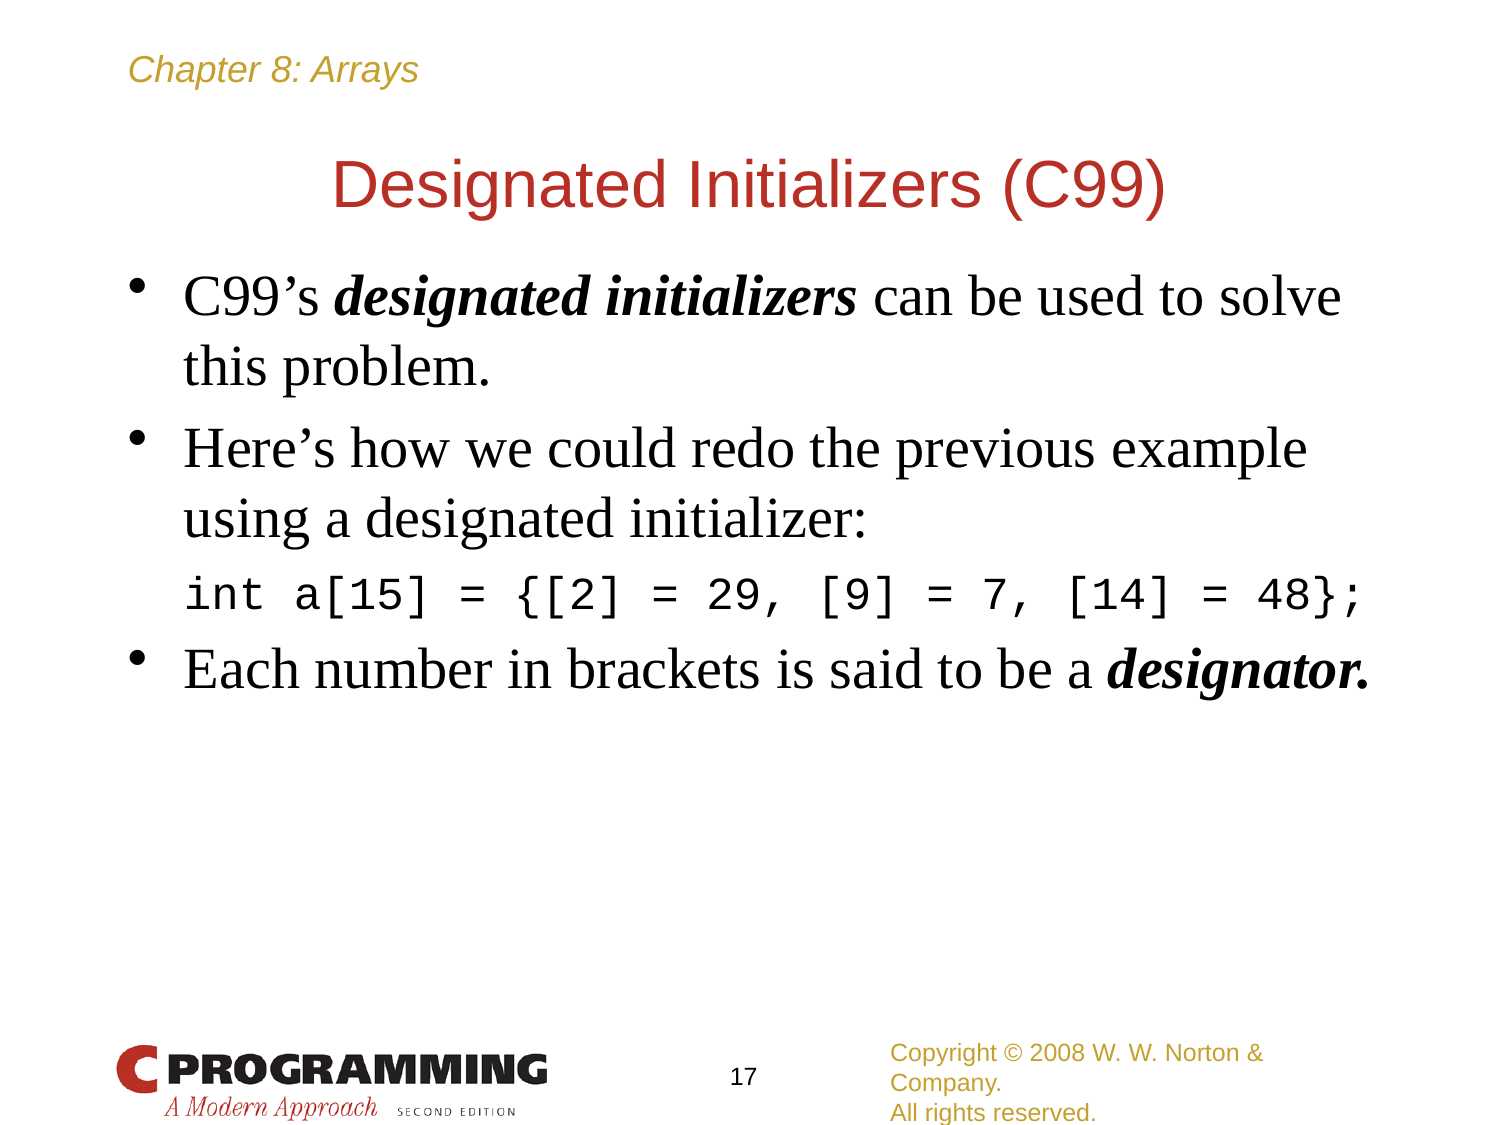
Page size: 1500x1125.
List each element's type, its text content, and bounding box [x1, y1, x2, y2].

slide_number 17 [687, 1049, 801, 1101]
picture [112, 1041, 550, 1123]
footer Copyright © 2008 W. W. Norton & Company. All rights reserved. [874, 1043, 1388, 1119]
list C99’s designated initializers can be used to solve this problem. Here’s how we could redo the previous example using a designated initializer: int a[15] = {[2] = 29, [9] = 7, [14] = 48}; Each number in brackets is said to be a designator. [112, 249, 1400, 1038]
title Designated Initializers (C99) [112, 125, 1388, 238]
